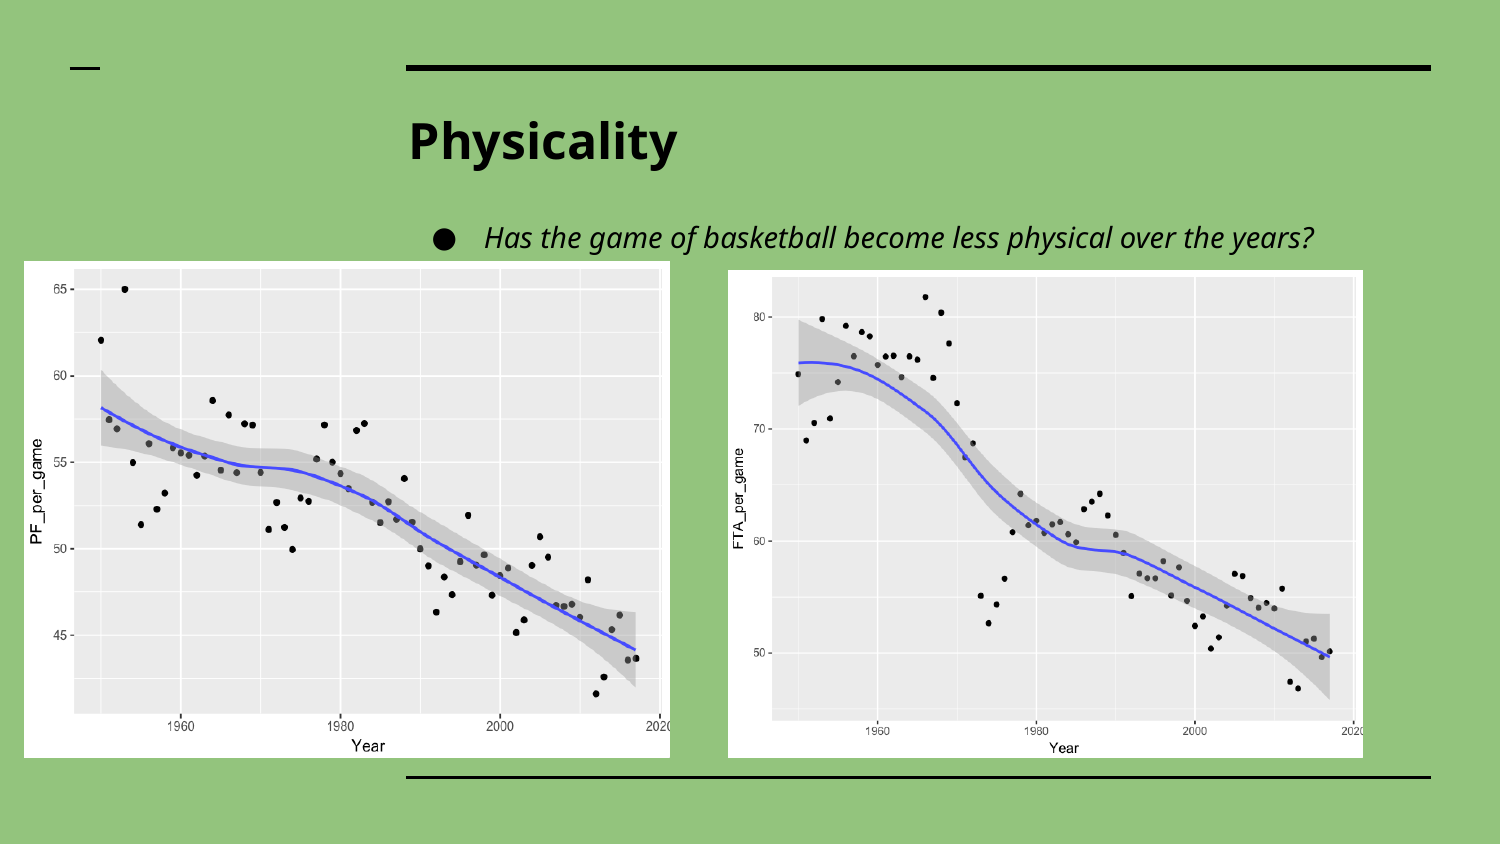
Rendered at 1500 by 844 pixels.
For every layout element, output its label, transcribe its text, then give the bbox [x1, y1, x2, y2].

title Physicality [393, 94, 1431, 198]
picture [24, 260, 670, 758]
list Has the game of basketball become less physical over the years? [393, 198, 1431, 327]
picture [727, 269, 1364, 758]
